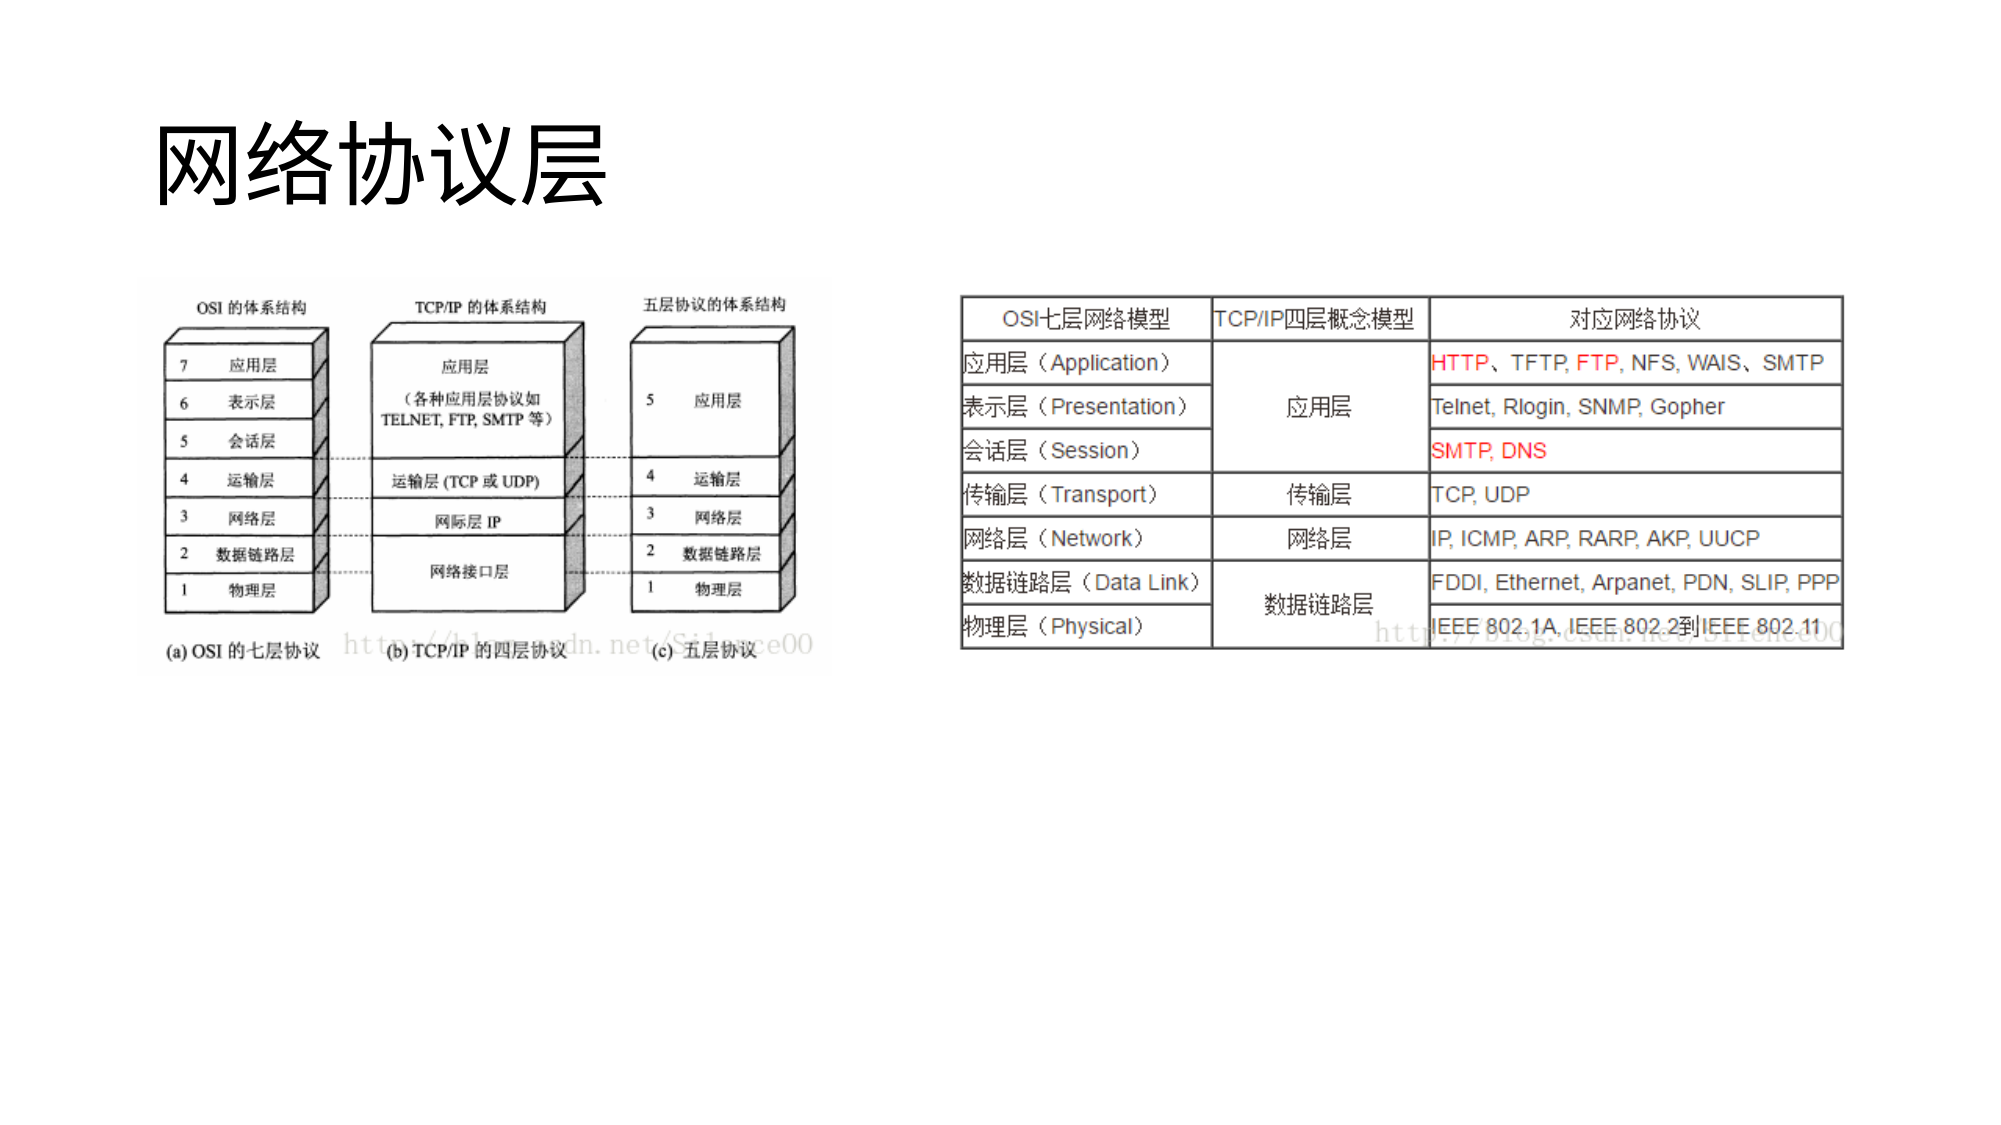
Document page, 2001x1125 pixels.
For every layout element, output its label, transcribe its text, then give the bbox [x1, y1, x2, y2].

picture [137, 277, 832, 676]
picture [951, 289, 1863, 664]
title 网络协议层 [137, 59, 1863, 278]
